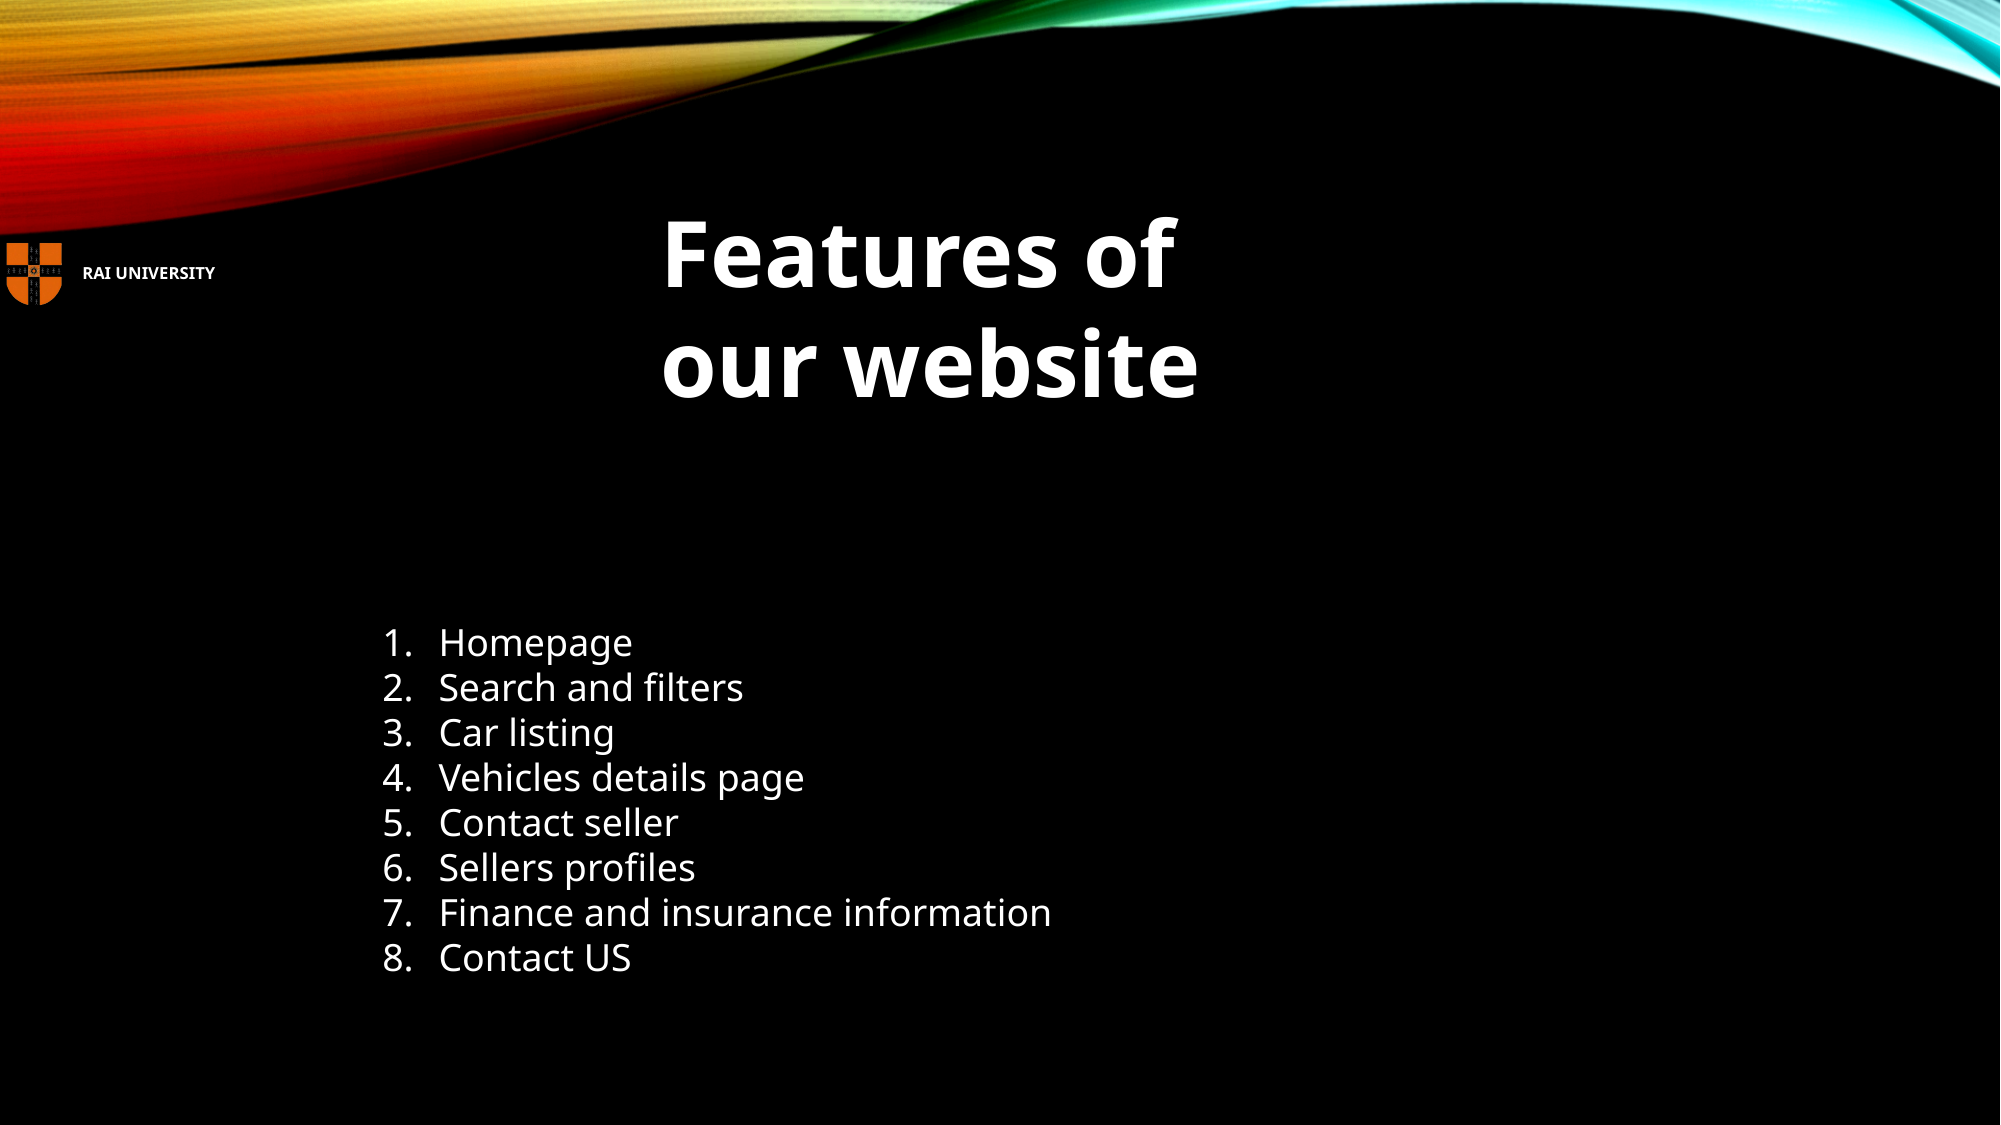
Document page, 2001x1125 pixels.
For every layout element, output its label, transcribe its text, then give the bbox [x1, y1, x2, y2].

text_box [0, 239, 420, 308]
text_box Homepage Search and filters Car listing Vehicles details page Contact seller Sellers profiles Finance and insurance information Contact US [367, 611, 1078, 987]
text_box Features of our website [645, 188, 1263, 424]
picture [0, 0, 2000, 237]
